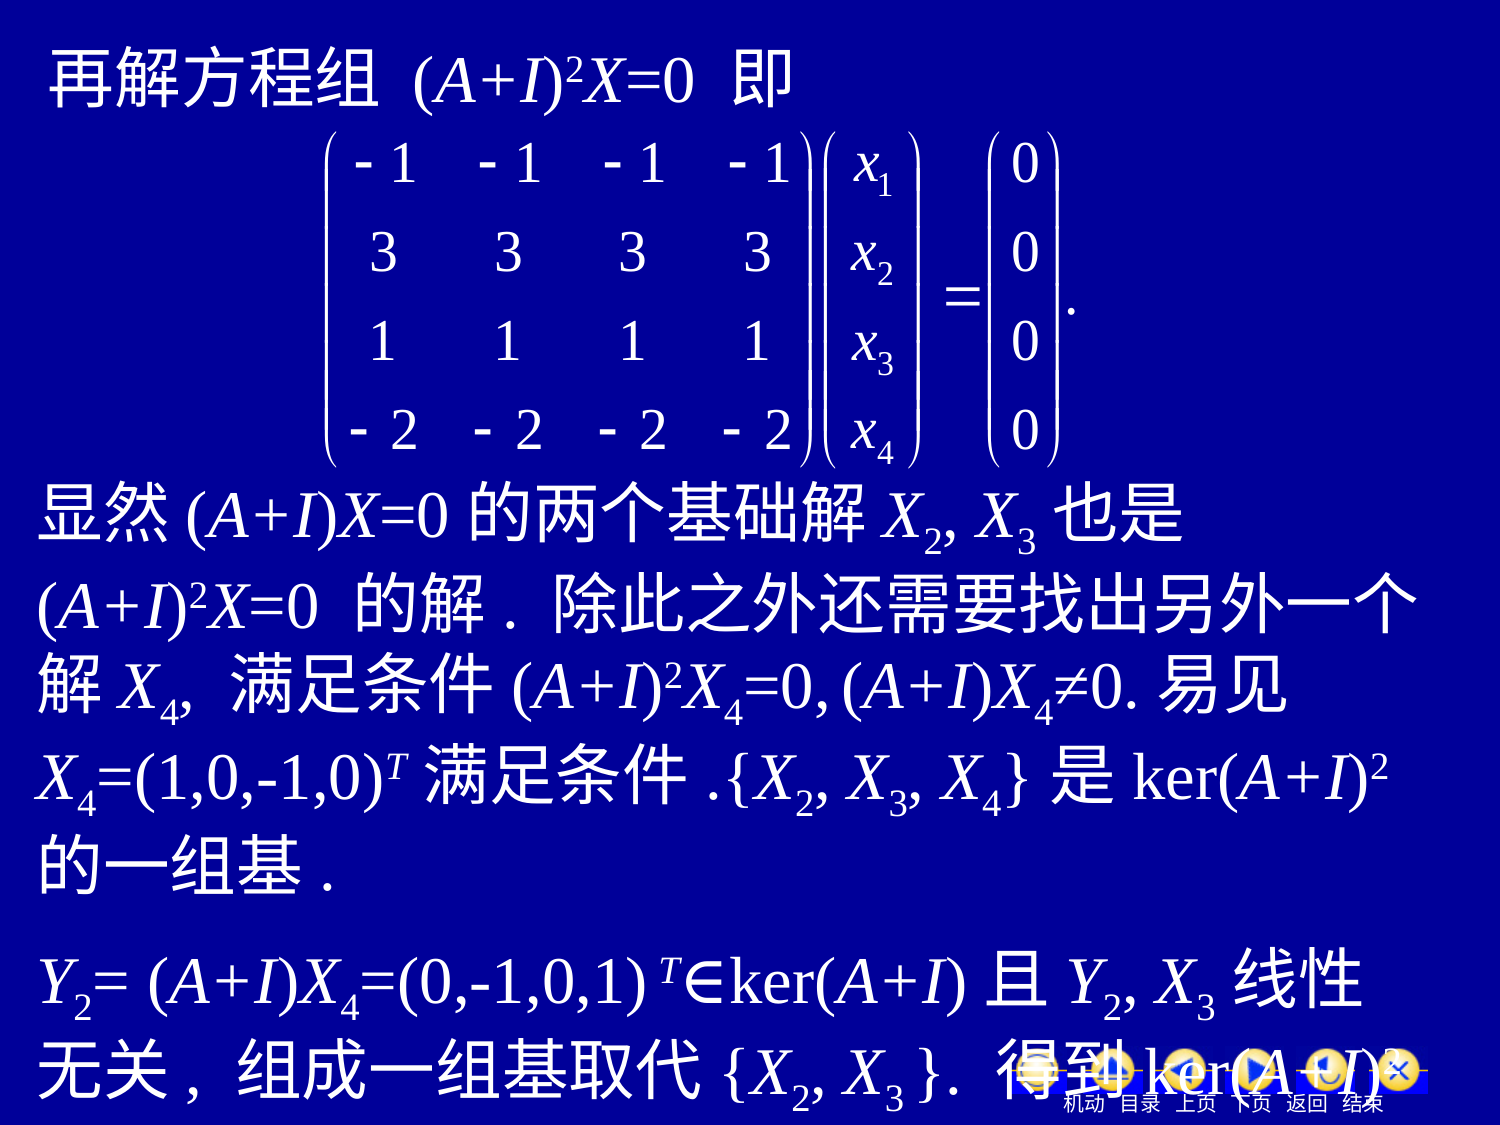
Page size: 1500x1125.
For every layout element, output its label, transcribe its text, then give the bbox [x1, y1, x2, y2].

text_box 显然(A+I)X=0的两个基础解X2, X3也是(A+I)2X=0 的解. 除此之外还需要找出另外一个解X4, 满足条件(A+I)2X4=0, (A+I)X4≠0.易见X4=(1,0,-1,0)T满足条件.{X2, X3, X4}是ker(A+I)2的一组基. Y2= (A+I)X4=(0,-1,0,1) T∈ker(A+I)且Y2, X3线性无关, 组成一组基取代{X2, X3 }. 得到ker(A+I)2的基{Y2, X3, X4}. [21, 463, 1440, 1125]
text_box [312, 116, 1083, 482]
text_box 再解方程组 (A+I)2X=0 即 [33, 28, 1468, 124]
